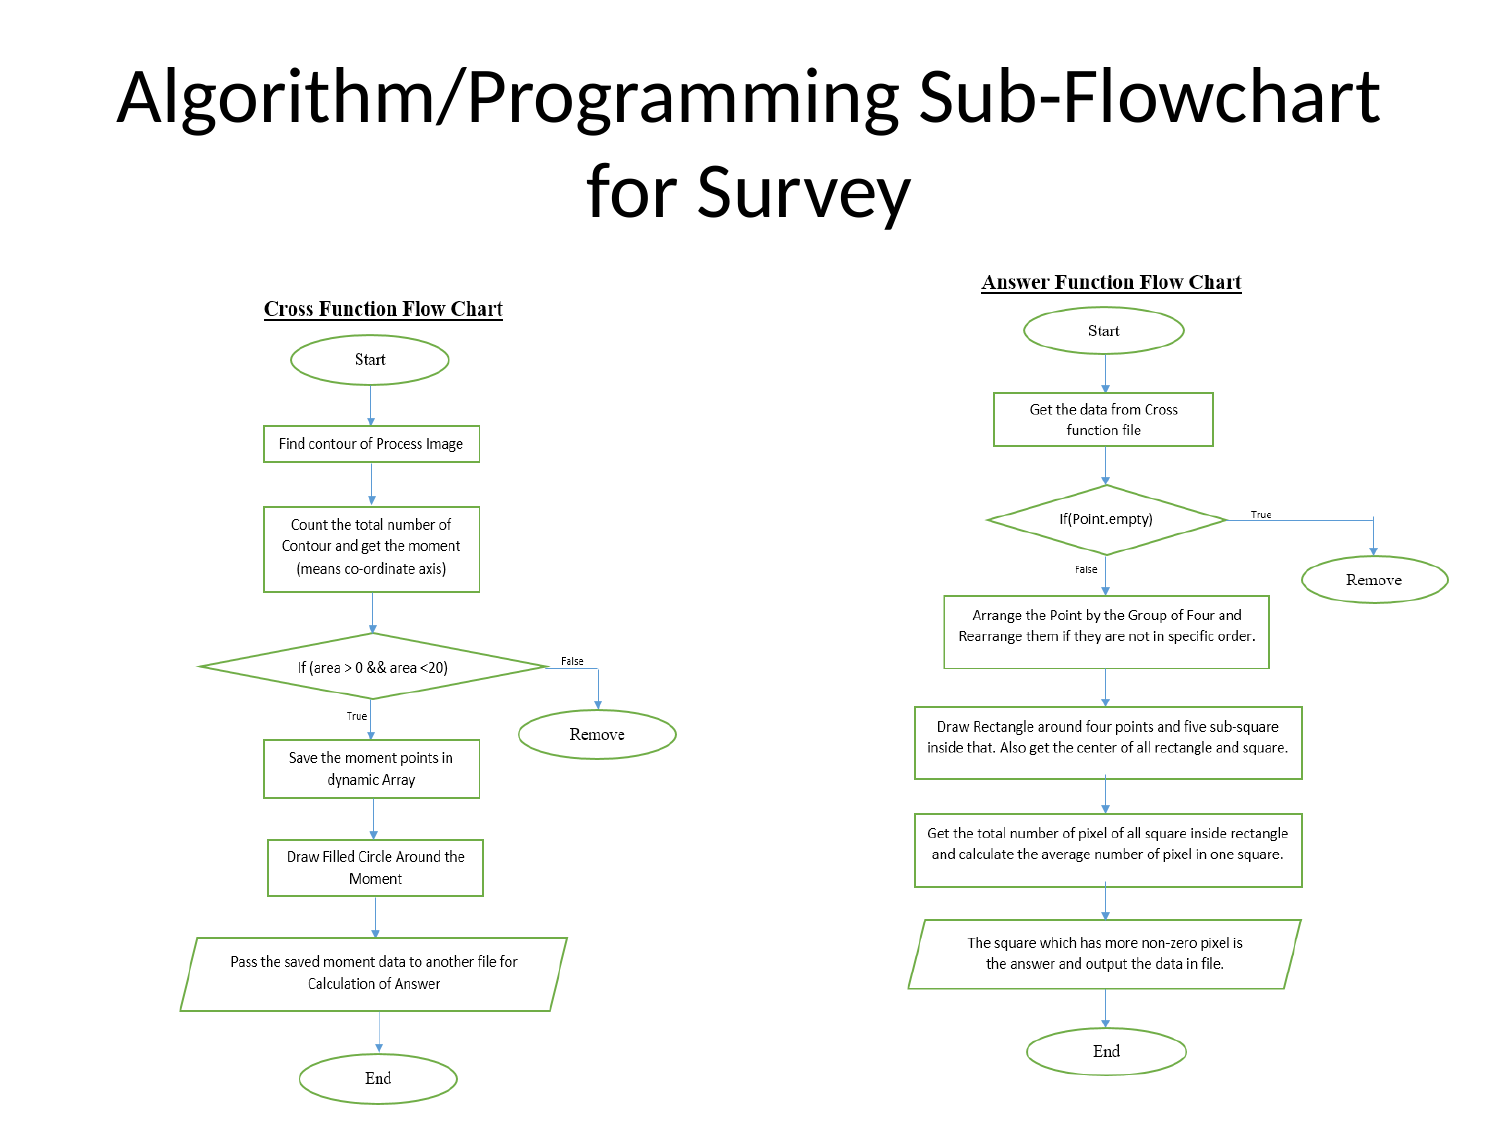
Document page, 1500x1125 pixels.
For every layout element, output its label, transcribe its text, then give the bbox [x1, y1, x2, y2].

title Algorithm/Programming Sub-Flowchart for Survey [75, 45, 1425, 233]
picture [0, 262, 1500, 1123]
